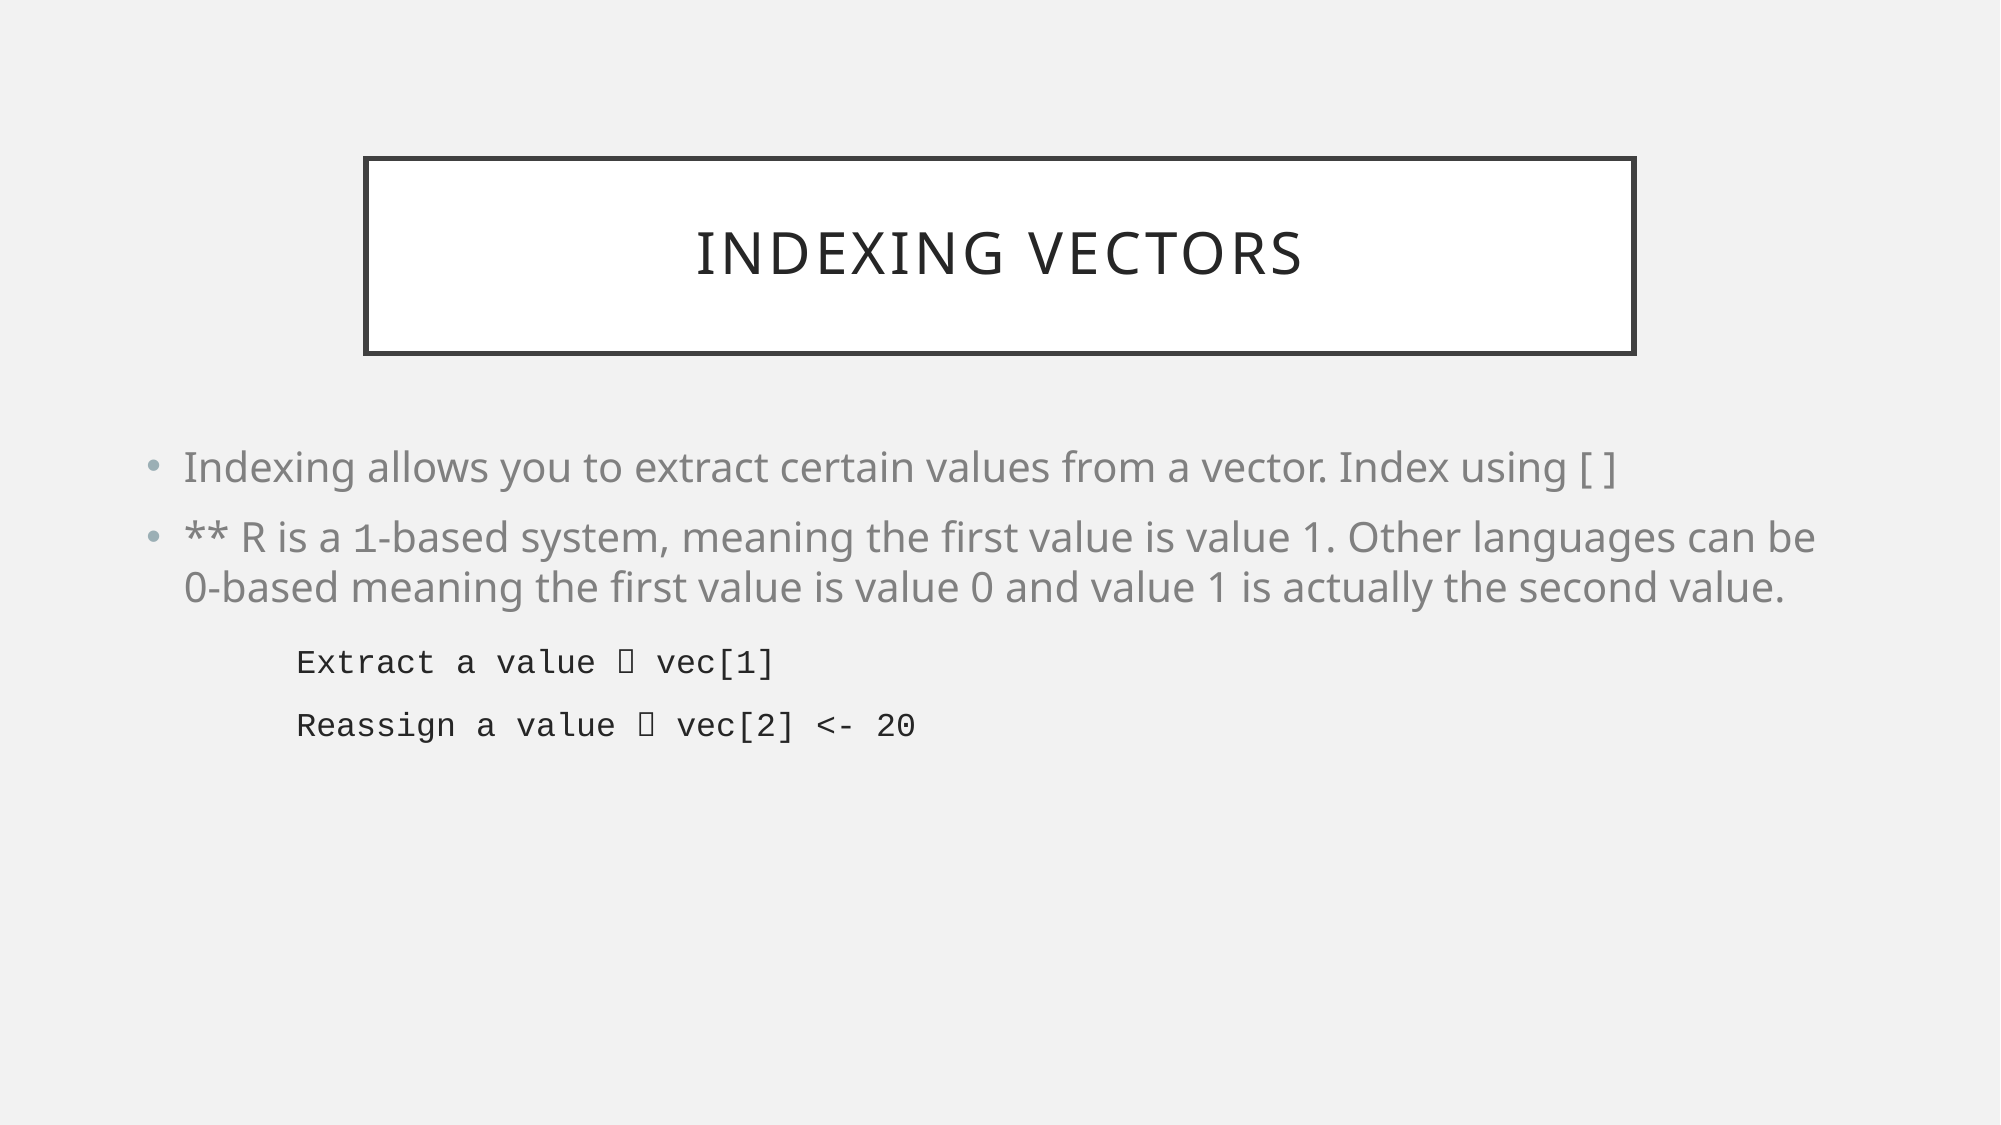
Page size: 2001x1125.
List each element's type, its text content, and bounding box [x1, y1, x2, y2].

title Indexing vectors [363, 156, 1637, 356]
list Indexing allows you to extract certain values from a vector. Index using [ ] ** R is a 1-based system, meaning the first value is value 1. Other languages can be 0-based meaning the first value is value 0 and value 1 is actually the second value. Extract a value  vec[1] Reassign a value  vec[2] <- 20 [131, 432, 1843, 942]
